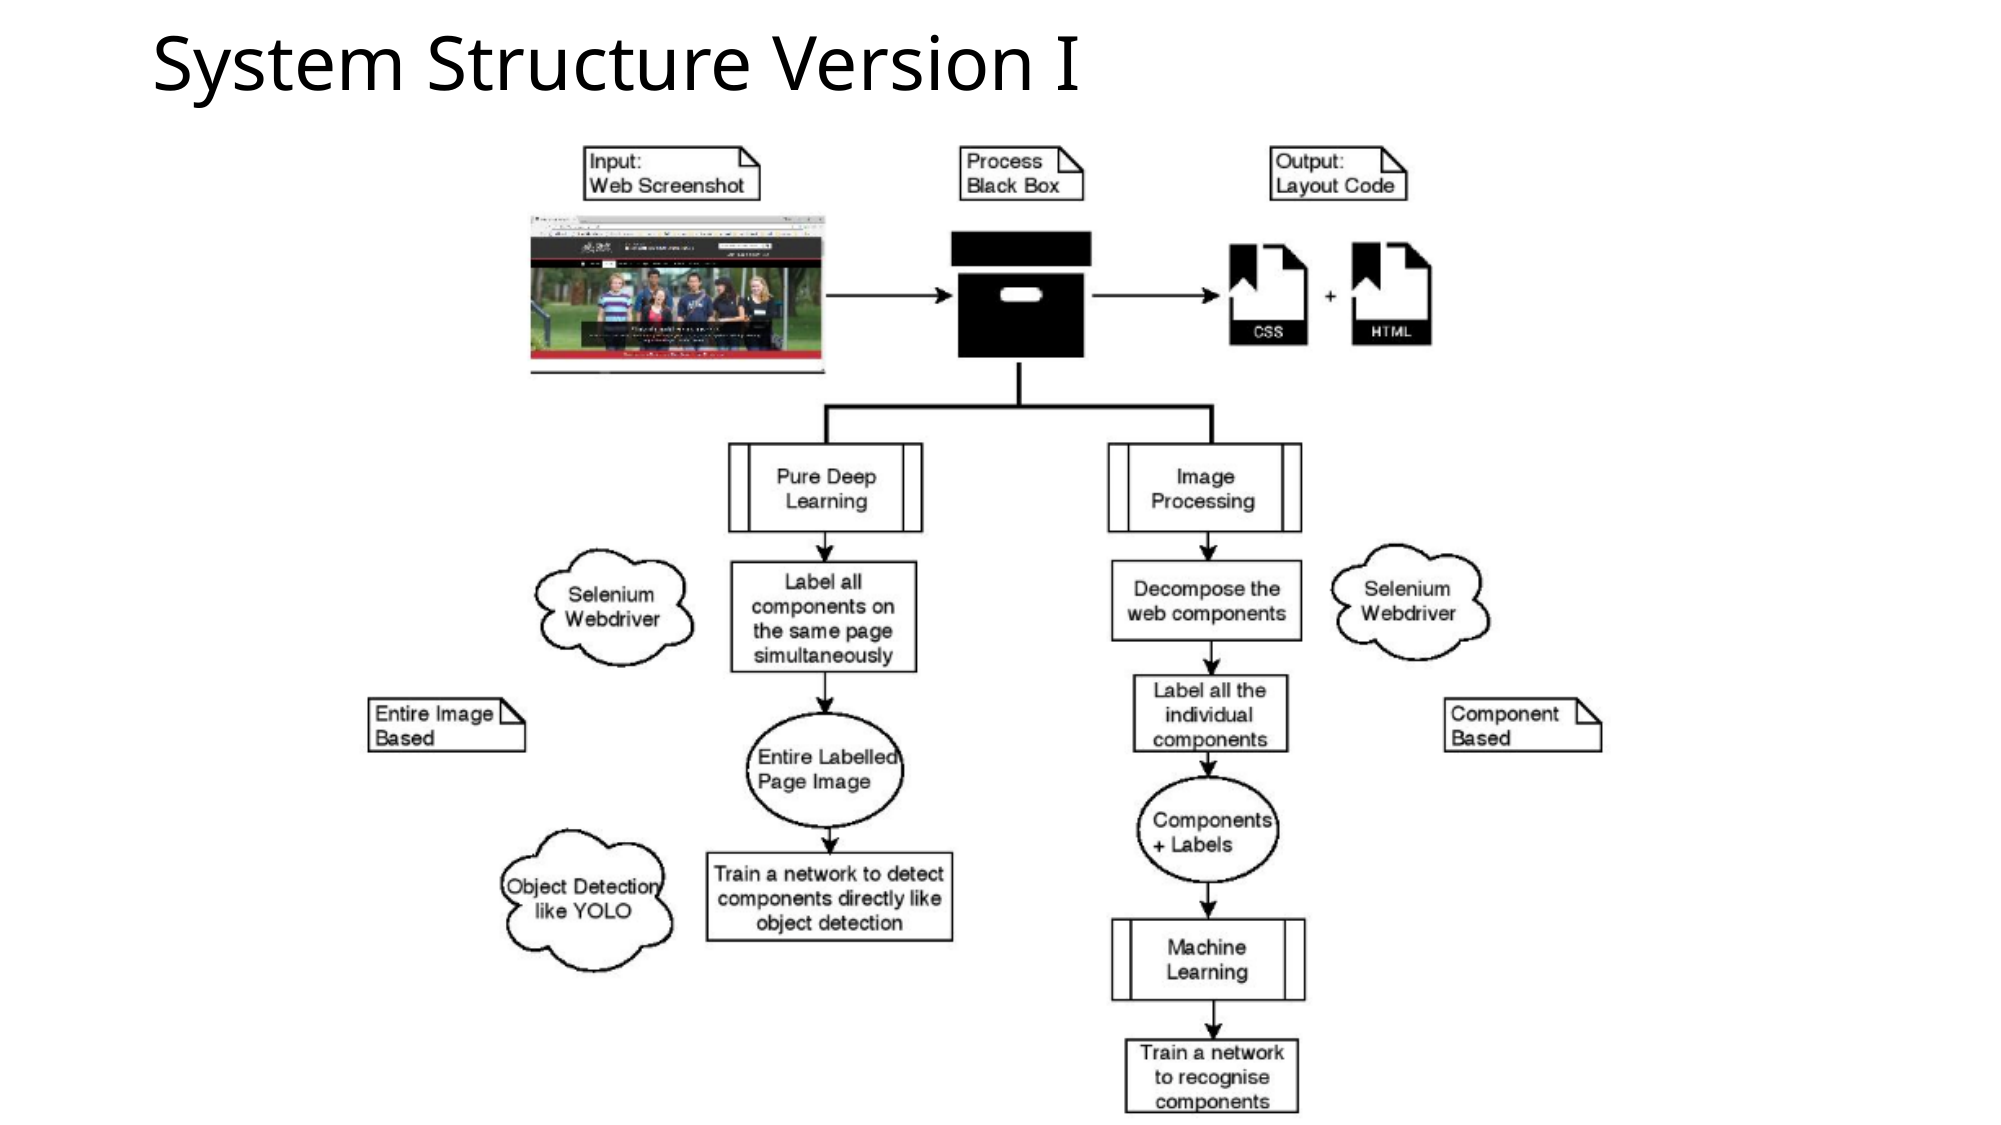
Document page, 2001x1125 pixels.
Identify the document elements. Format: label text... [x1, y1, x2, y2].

text_box System Structure Version I [137, 0, 1737, 132]
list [349, 131, 1650, 1125]
